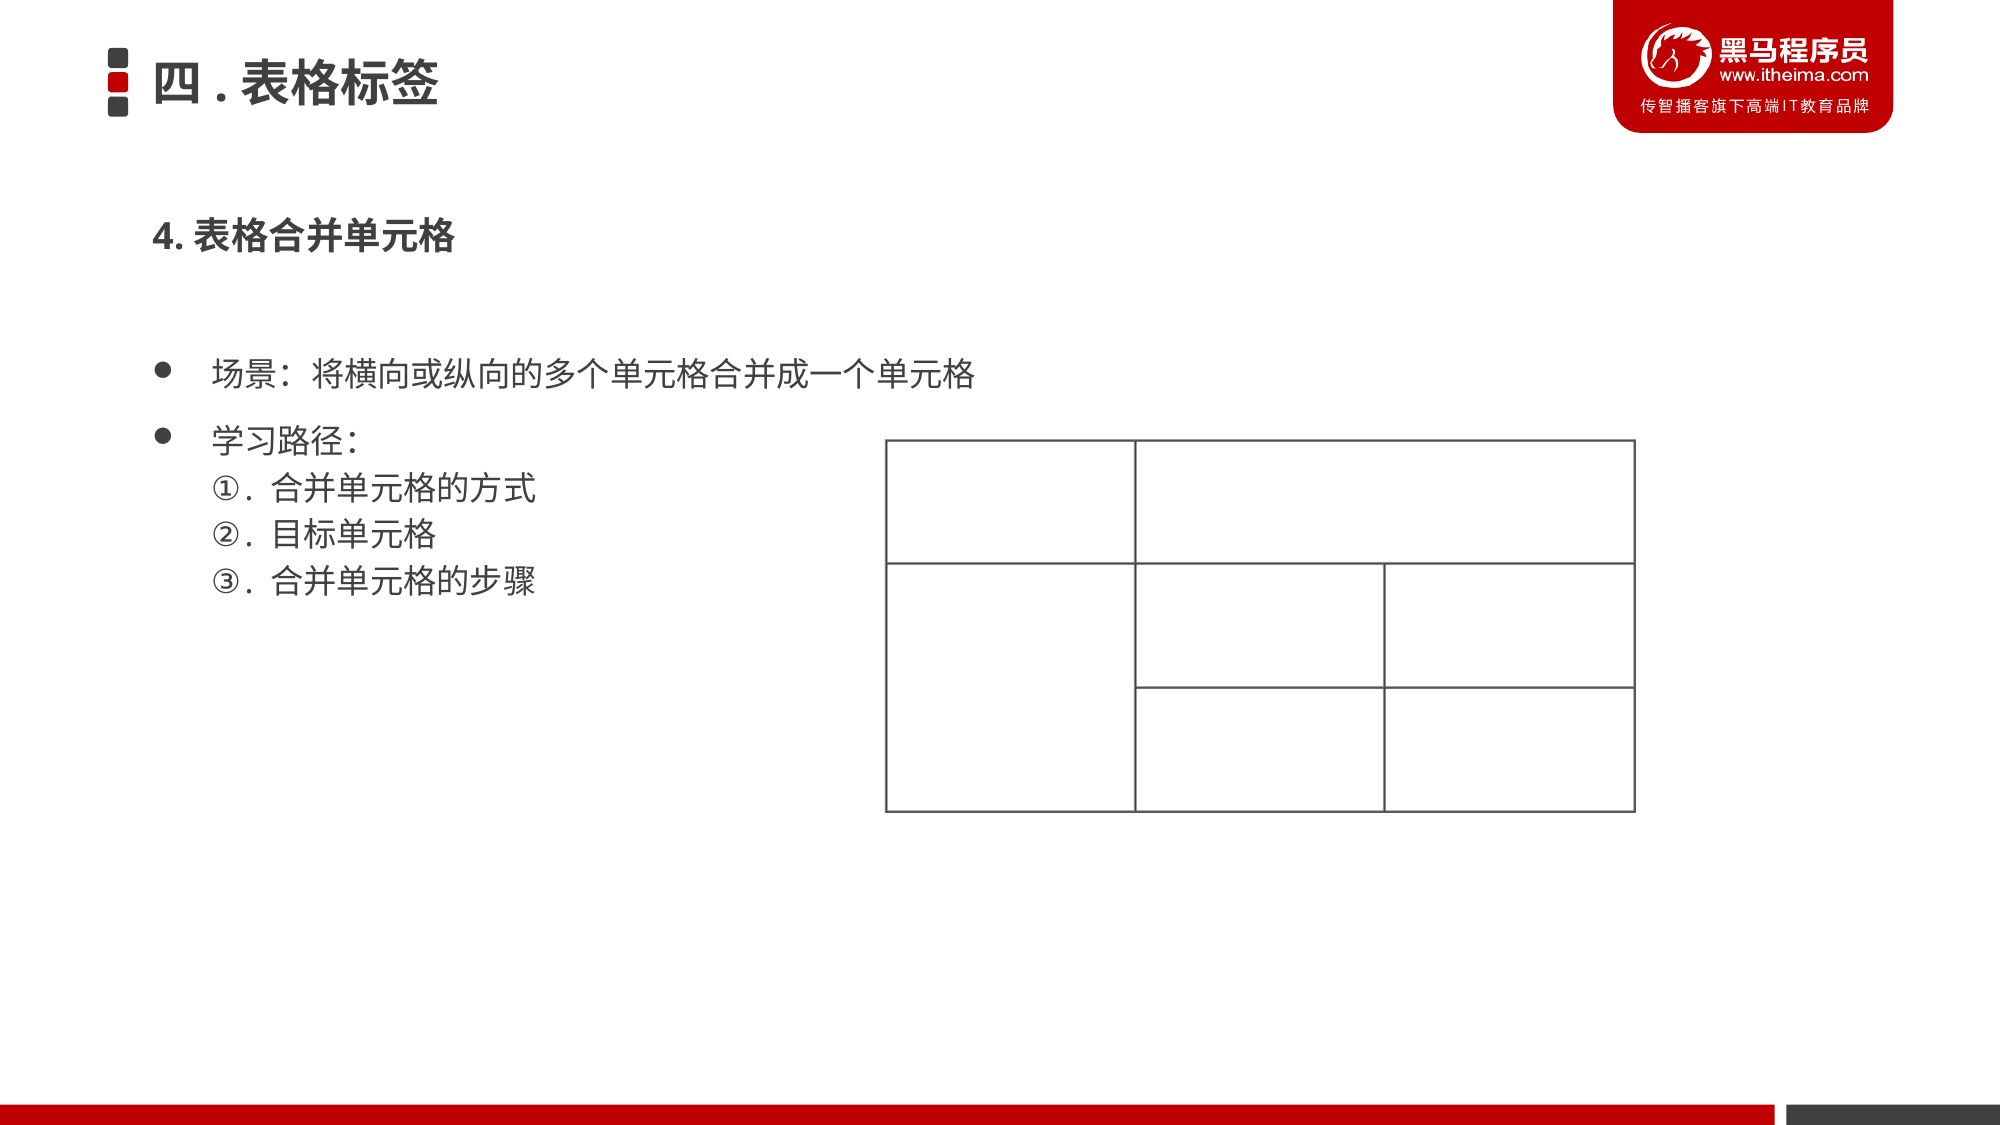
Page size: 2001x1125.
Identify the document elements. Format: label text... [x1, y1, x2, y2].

list 4.表格合并单元格 [137, 192, 1753, 277]
list 场景：将横向或纵向的多个单元格合并成一个单元格 学习路径： 合并单元格的方式 目标单元格 合并单元格的步骤 [137, 326, 1310, 670]
picture [1616, 11, 1894, 125]
picture [879, 433, 1641, 819]
title 四.表格标签 [137, 38, 1577, 124]
